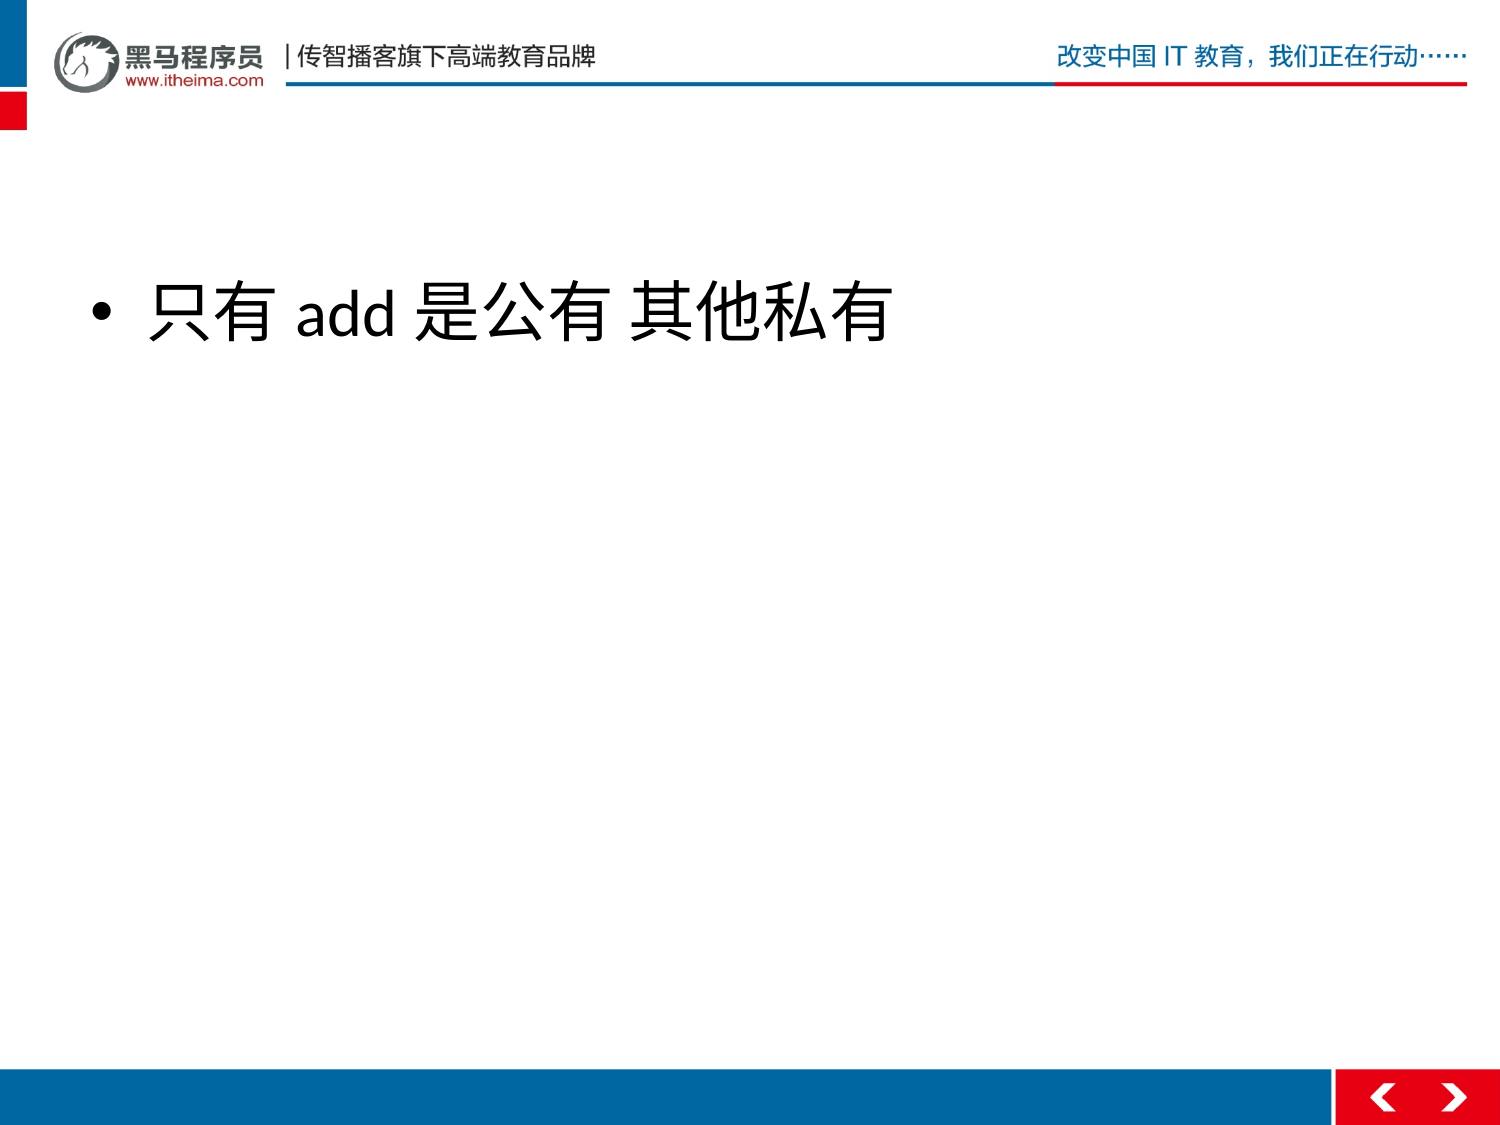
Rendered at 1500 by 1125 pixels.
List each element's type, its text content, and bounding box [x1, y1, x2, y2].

picture [0, 0, 1500, 1125]
list 只有add是公有 其他私有 [75, 262, 1425, 1005]
